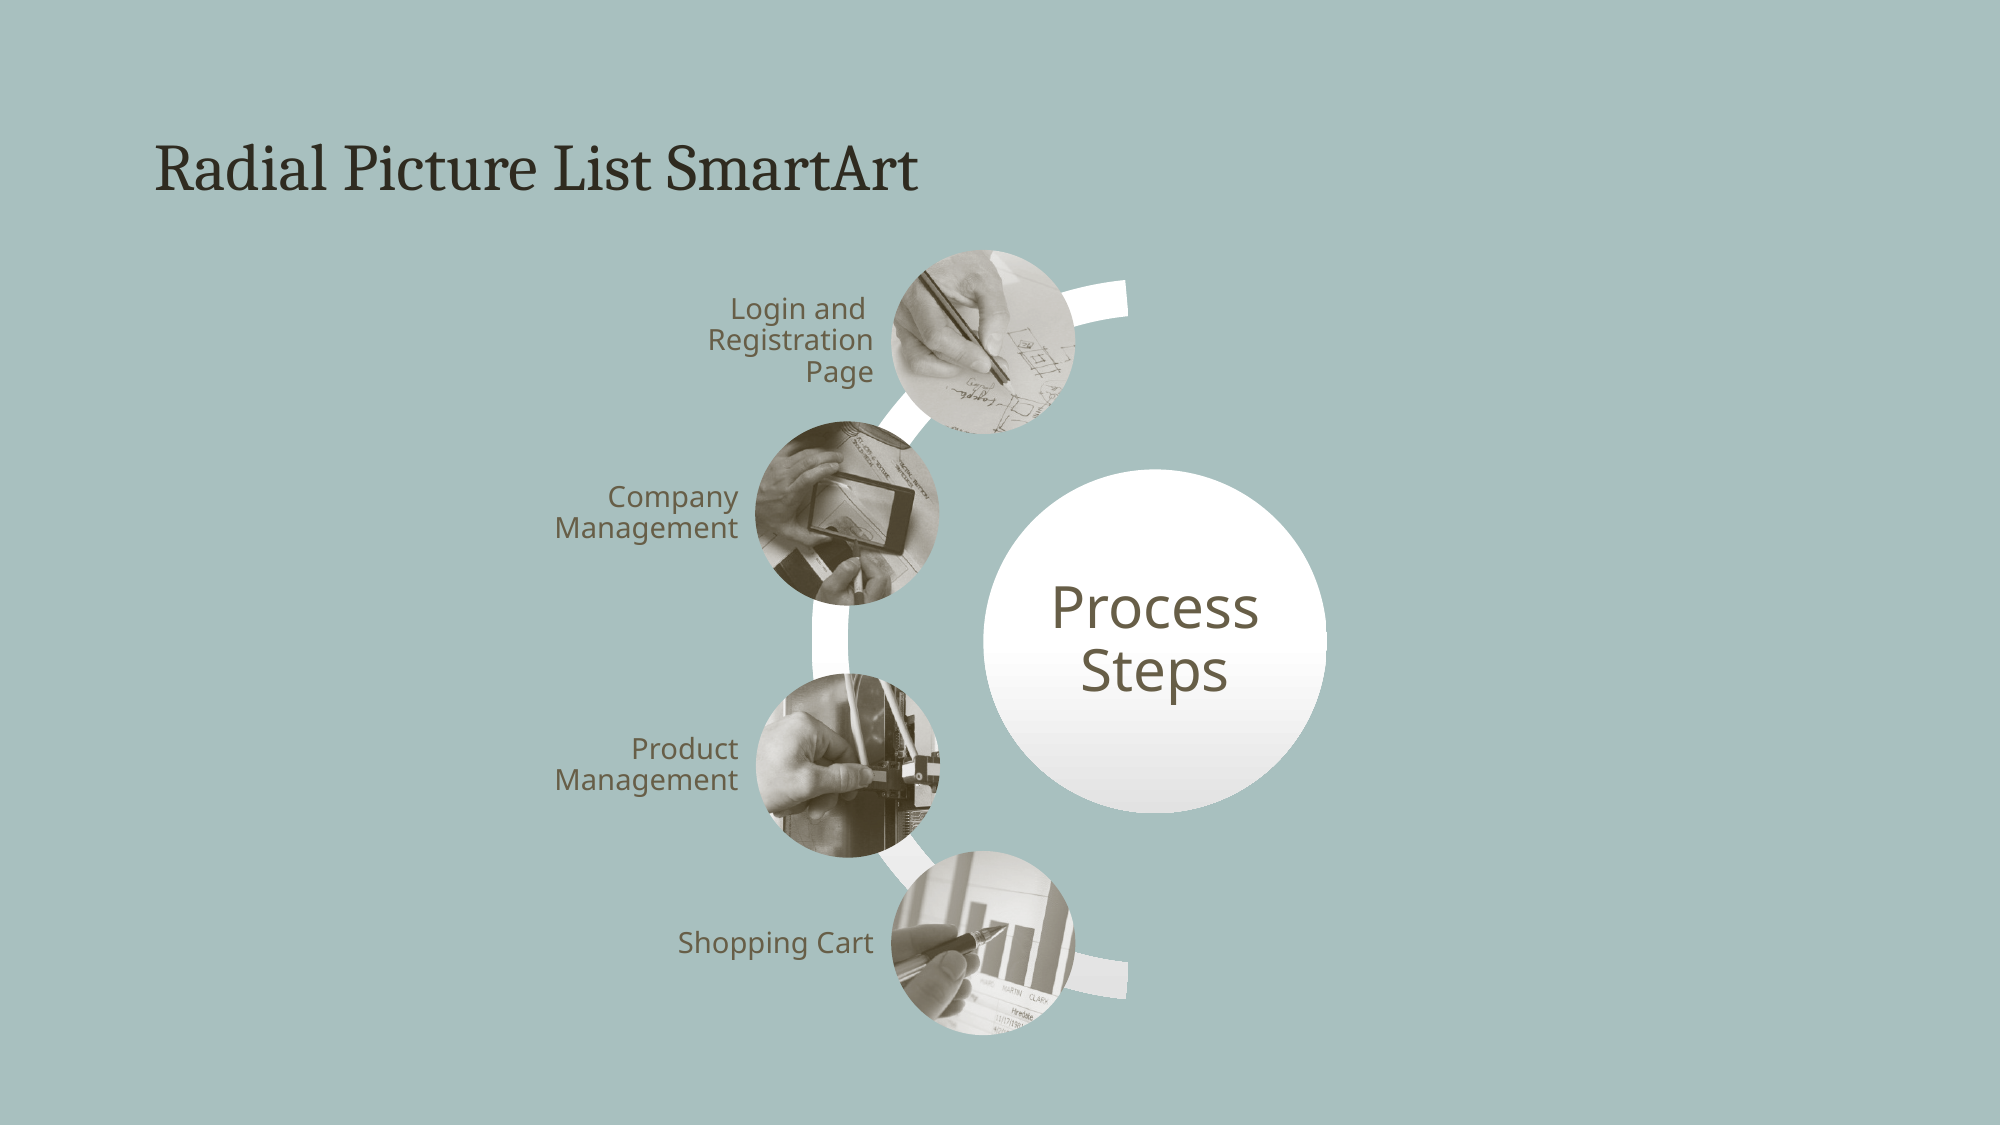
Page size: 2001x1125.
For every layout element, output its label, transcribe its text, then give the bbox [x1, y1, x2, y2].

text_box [296, 249, 1703, 1036]
title Radial Picture List SmartArt [138, 60, 1864, 278]
